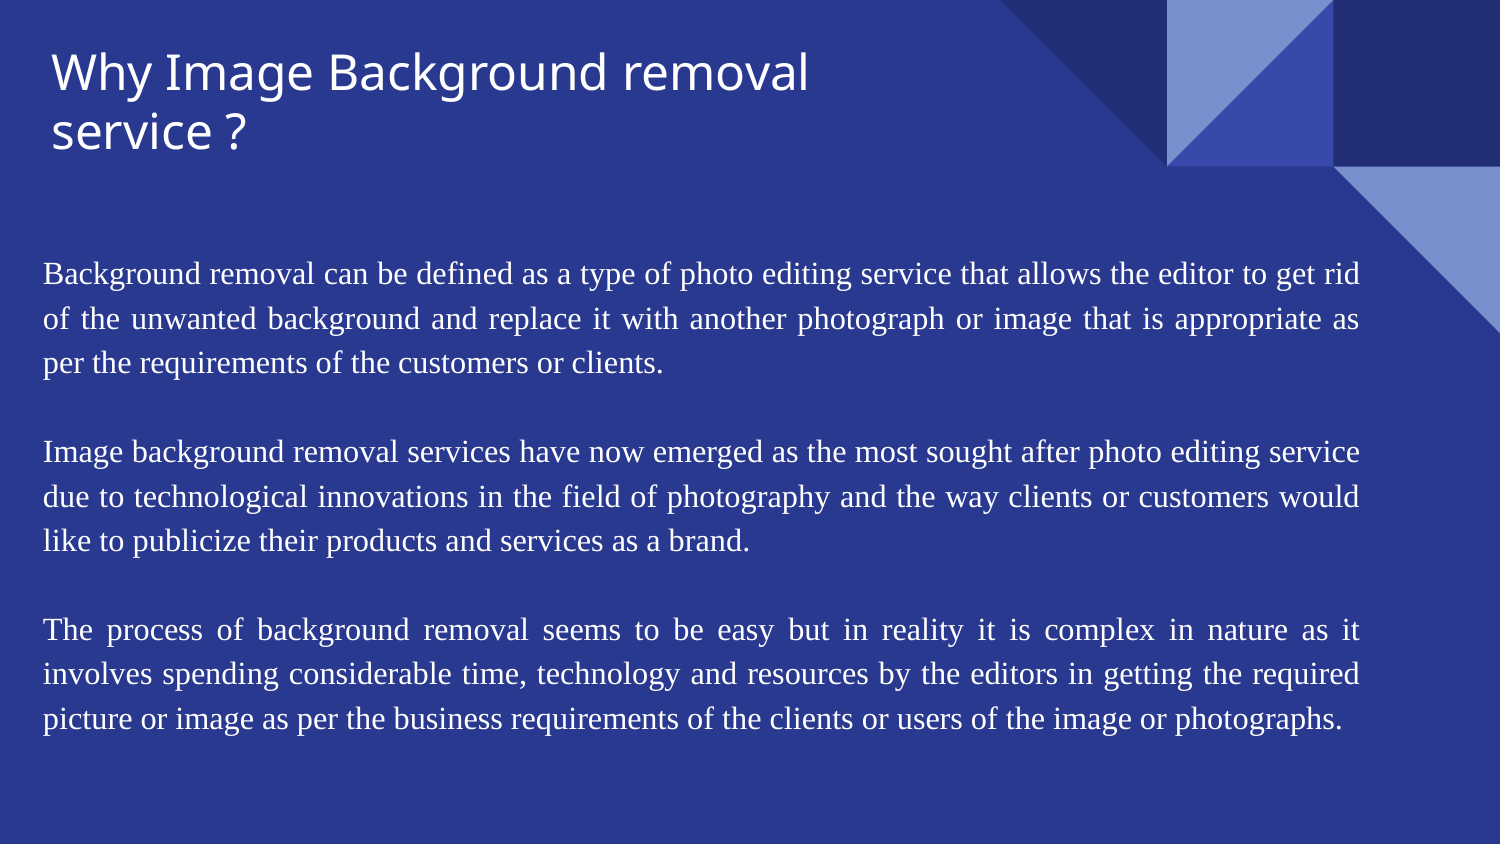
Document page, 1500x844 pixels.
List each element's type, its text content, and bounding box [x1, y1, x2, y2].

title Why Image Background removal service ? [36, 37, 1031, 175]
subtitle Background removal can be defined as a type of photo editing service that allows the editor to get rid of the unwanted background and replace it with another photograph or image that is appropriate as per the requirements of the customers or clients. Image background removal services have now emerged as the most sought after photo editing service due to technological innovations in the field of photography and the way clients or customers would like to publicize their products and services as a brand. The process of background removal seems to be easy but in reality it is complex in nature as it involves spending considerable time, technology and resources by the editors in getting the required picture or image as per the business requirements of the clients or users of the image or photographs. [27, 231, 1377, 788]
